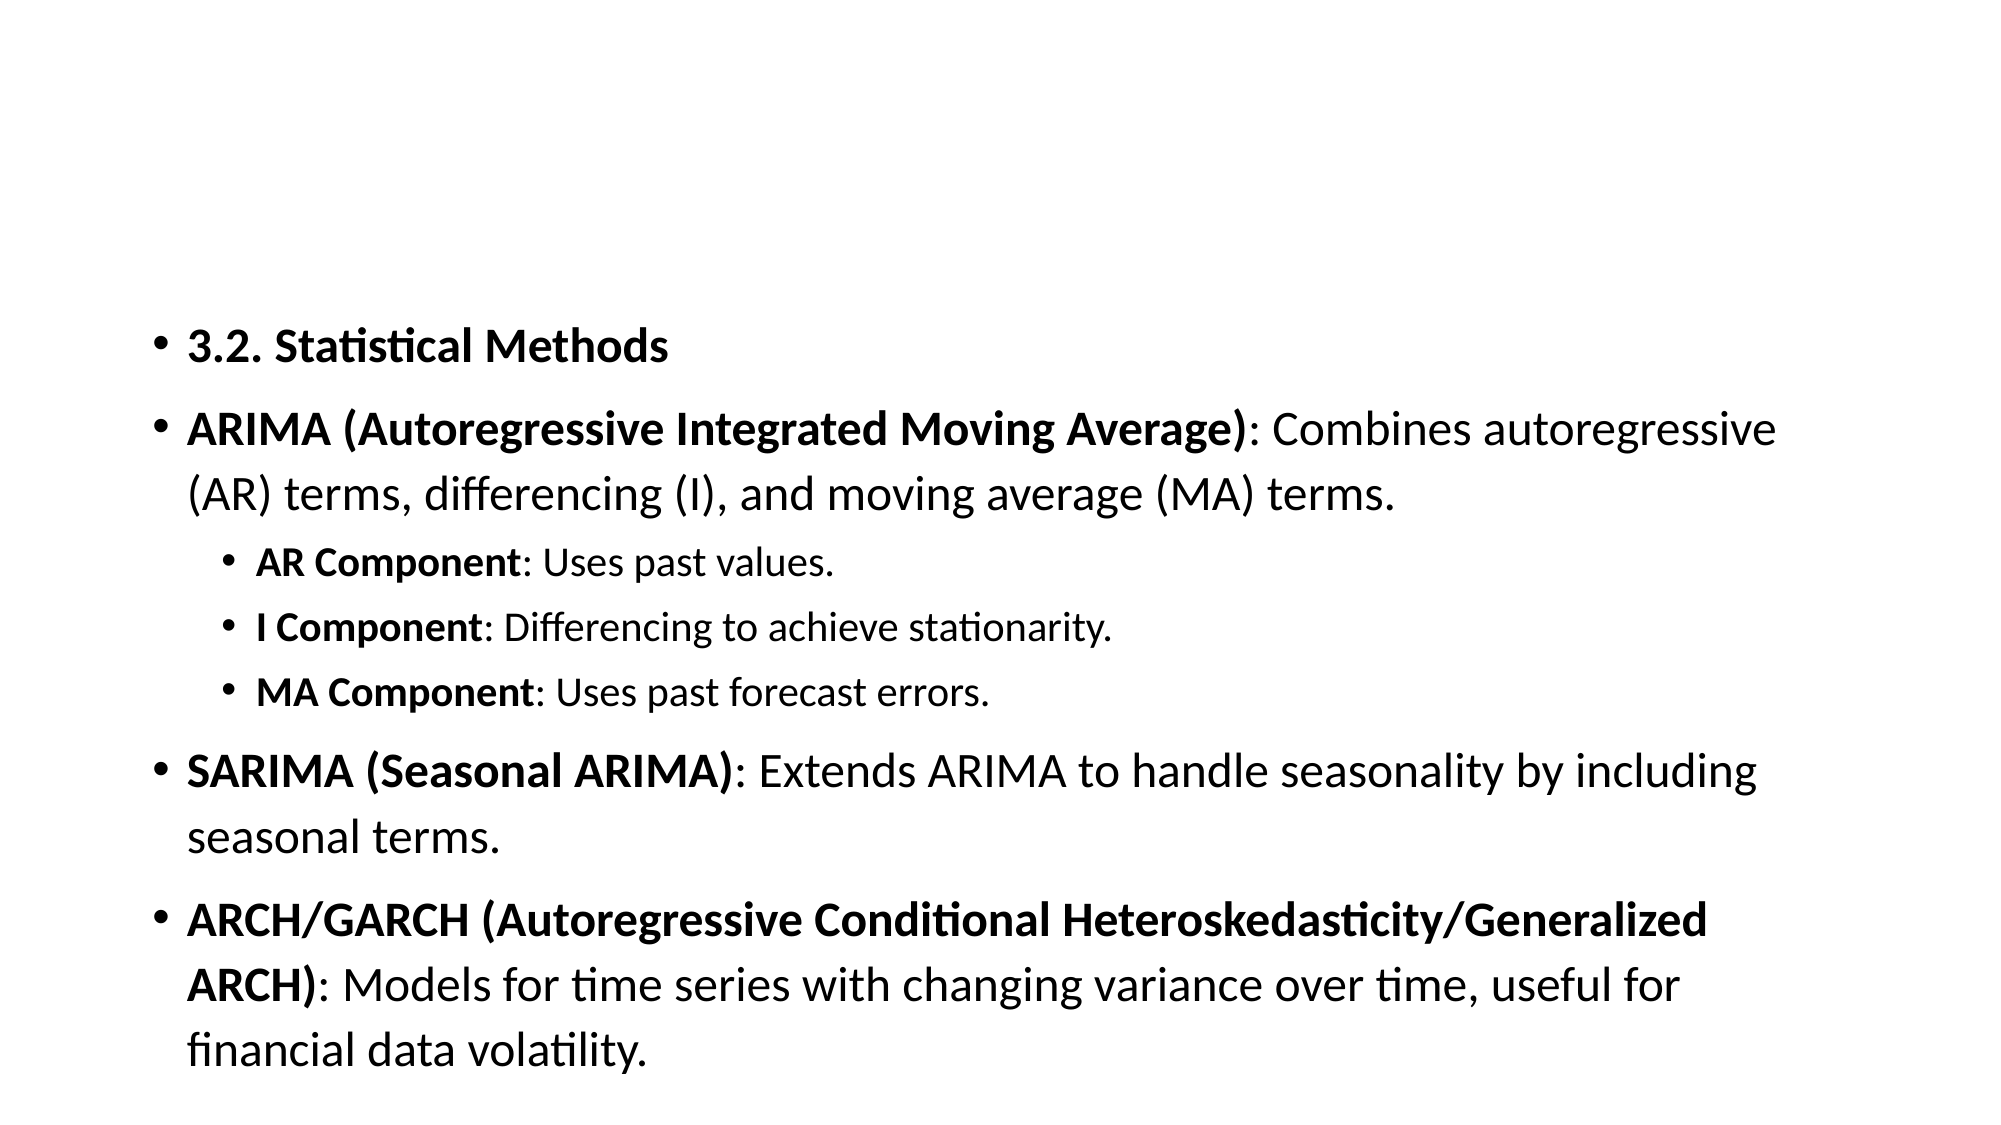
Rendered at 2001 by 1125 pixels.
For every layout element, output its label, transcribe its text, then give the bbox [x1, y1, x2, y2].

list 3.2. Statistical Methods ARIMA (Autoregressive Integrated Moving Average): Combines autoregressive (AR) terms, differencing (I), and moving average (MA) terms. AR Component: Uses past values. I Component: Differencing to achieve stationarity. MA Component: Uses past forecast errors. SARIMA (Seasonal ARIMA): Extends ARIMA to handle seasonality by including seasonal terms. ARCH/GARCH (Autoregressive Conditional Heteroskedasticity/Generalized ARCH): Models for time series with changing variance over time, useful for financial data volatility. [137, 299, 1863, 1092]
